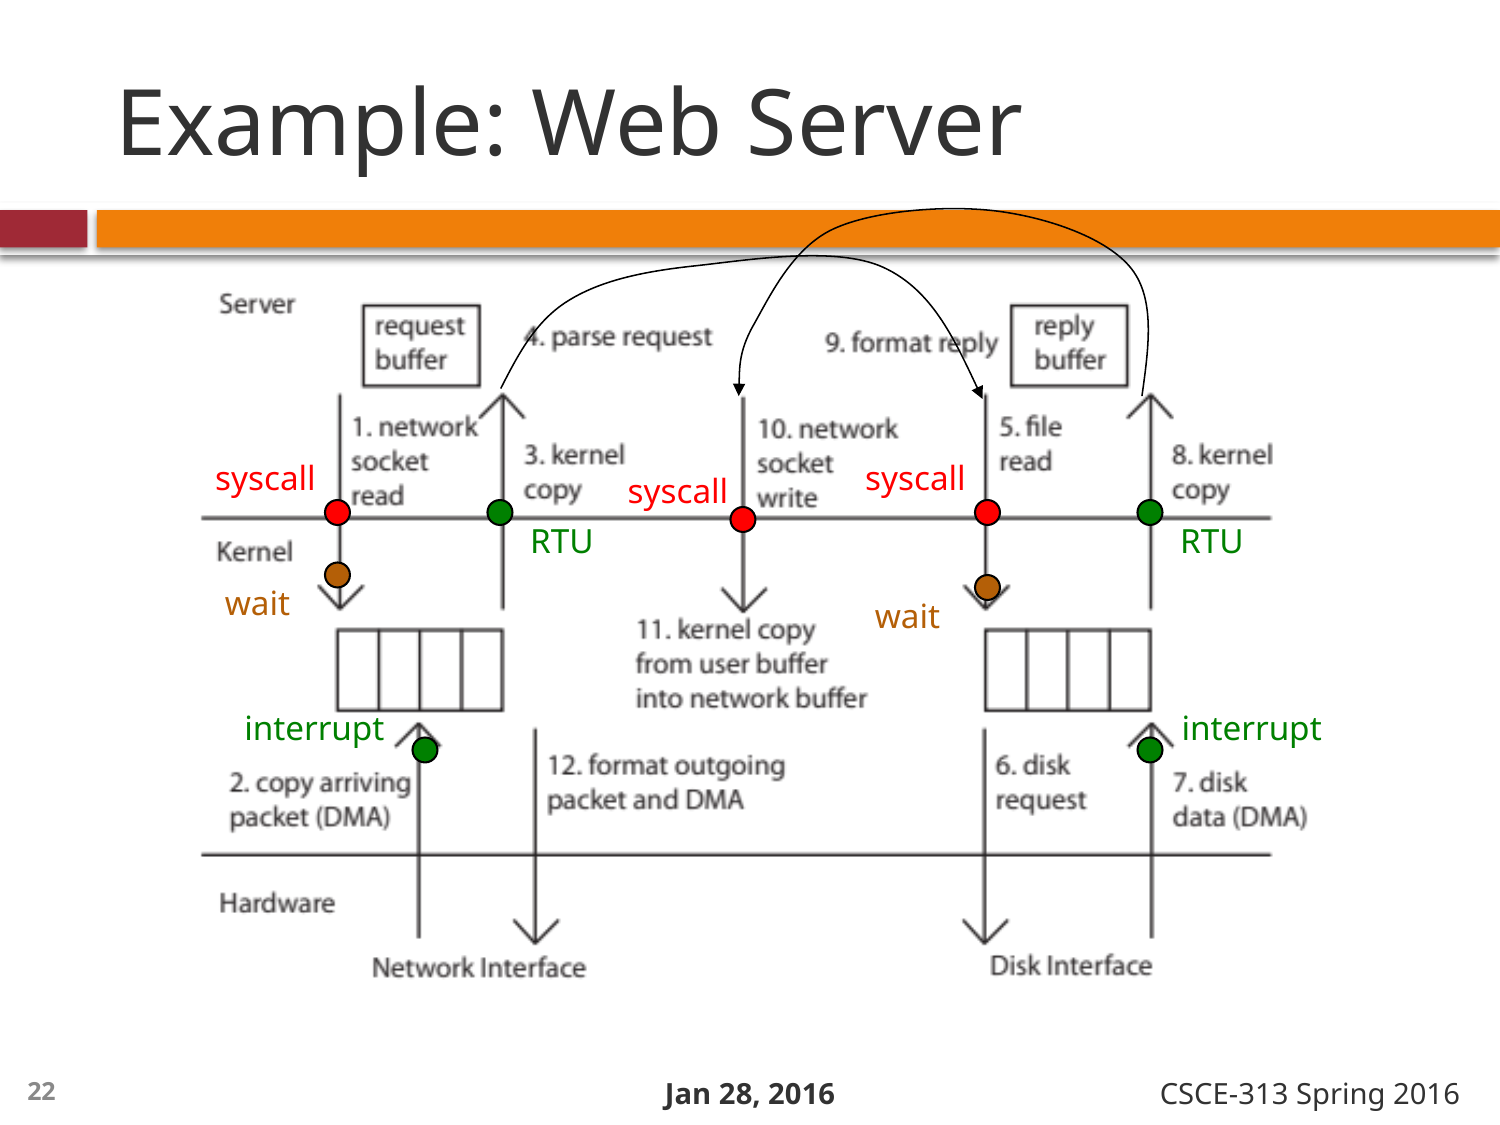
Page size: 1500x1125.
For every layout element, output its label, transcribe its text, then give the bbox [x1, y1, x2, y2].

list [74, 262, 1426, 1006]
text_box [1137, 499, 1262, 569]
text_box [849, 449, 1001, 526]
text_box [237, 699, 438, 763]
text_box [1137, 699, 1329, 763]
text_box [487, 499, 612, 569]
text_box [793, 208, 1125, 261]
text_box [212, 562, 351, 631]
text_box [862, 574, 1001, 644]
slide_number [512, 1062, 988, 1123]
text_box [199, 449, 351, 526]
text_box [735, 255, 797, 261]
title Example: Web Server [100, 37, 1438, 200]
footer CSCE-313 Spring 2016 [1125, 1062, 1475, 1123]
slide_number 22 [12, 1062, 363, 1123]
